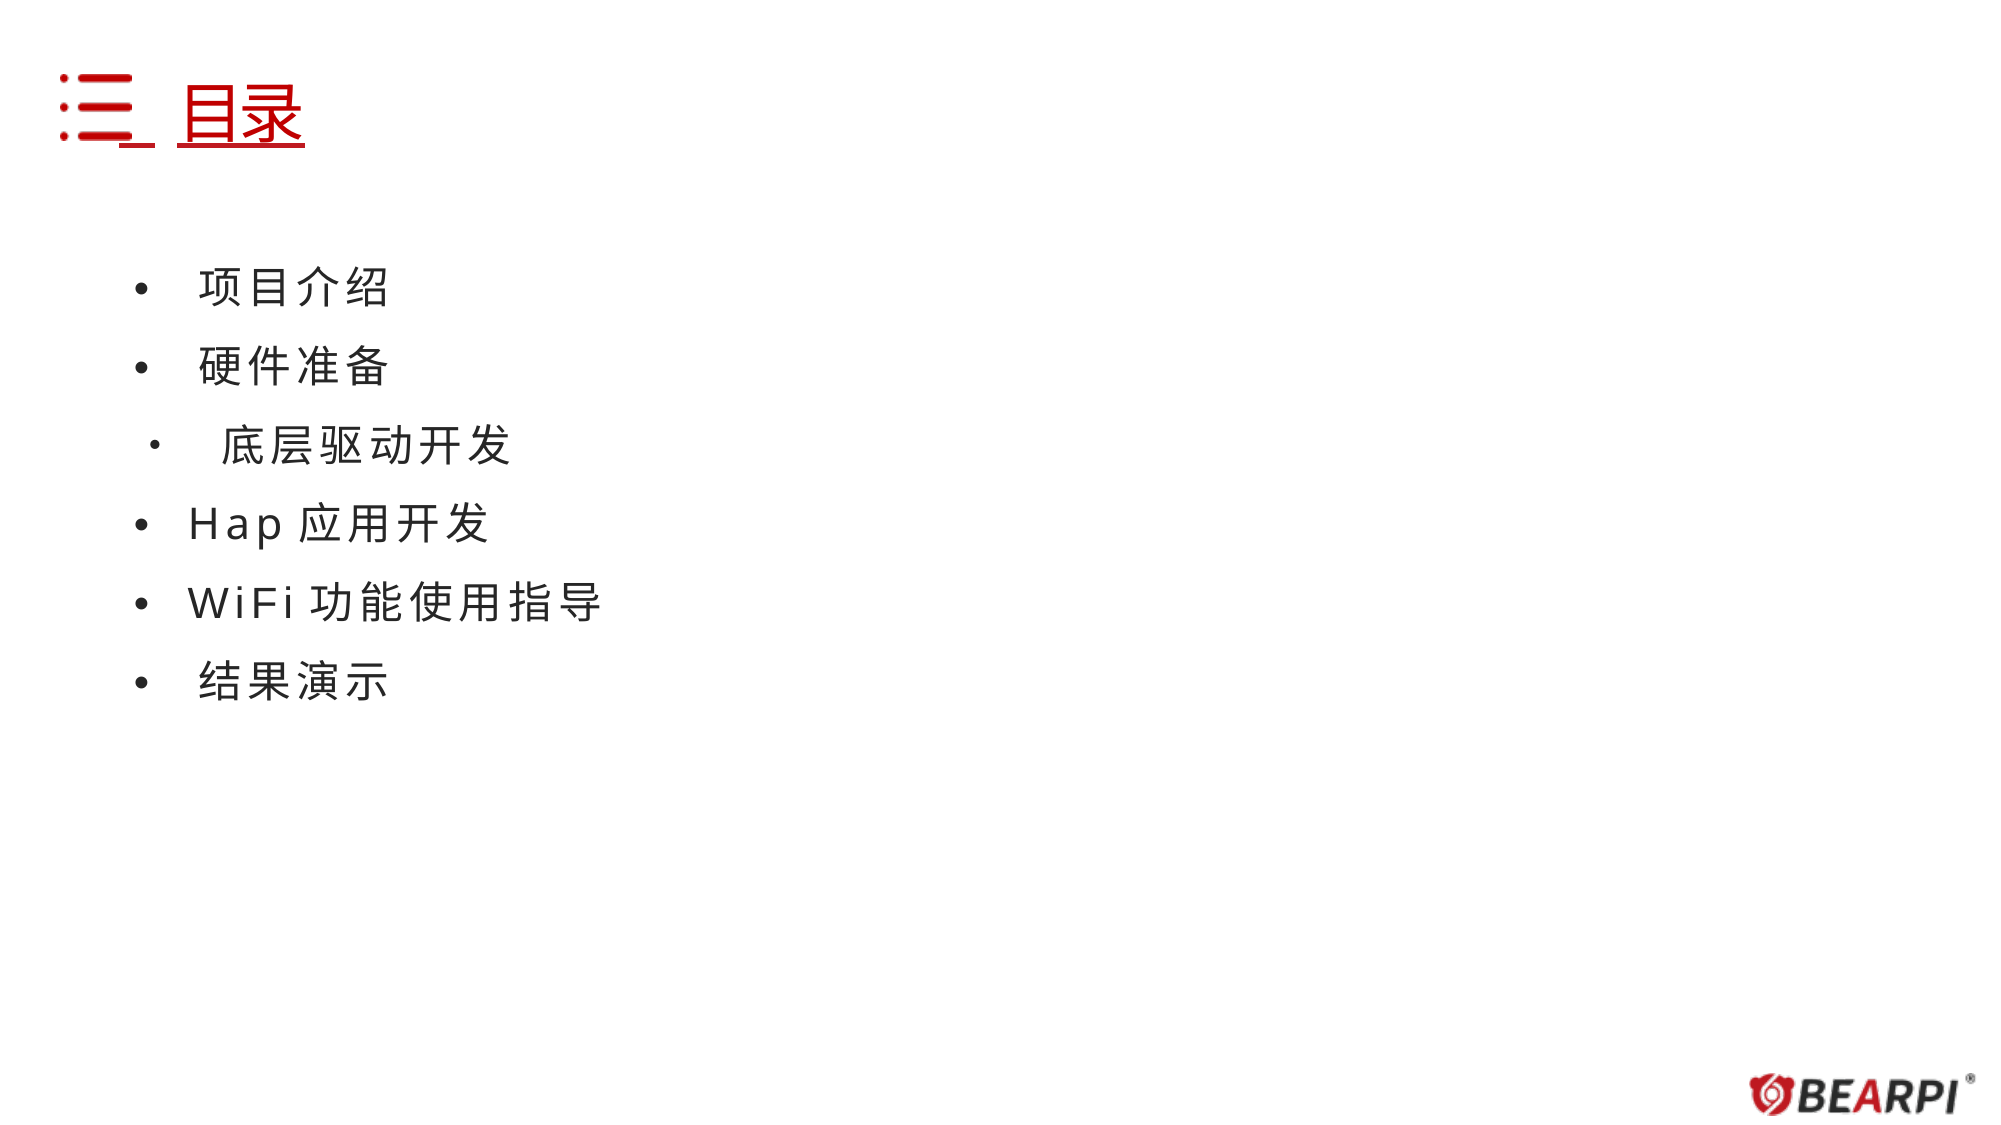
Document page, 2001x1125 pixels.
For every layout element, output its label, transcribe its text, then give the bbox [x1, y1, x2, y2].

text_box 目录 [0, 72, 1120, 161]
text_box • 项目介绍 • 硬件准备 • 底层驱动开发 • Hap应用开发 • WiFi功能使用指导 • 结果演示 [131, 231, 1532, 716]
picture [1749, 1073, 1978, 1116]
picture [60, 74, 132, 141]
